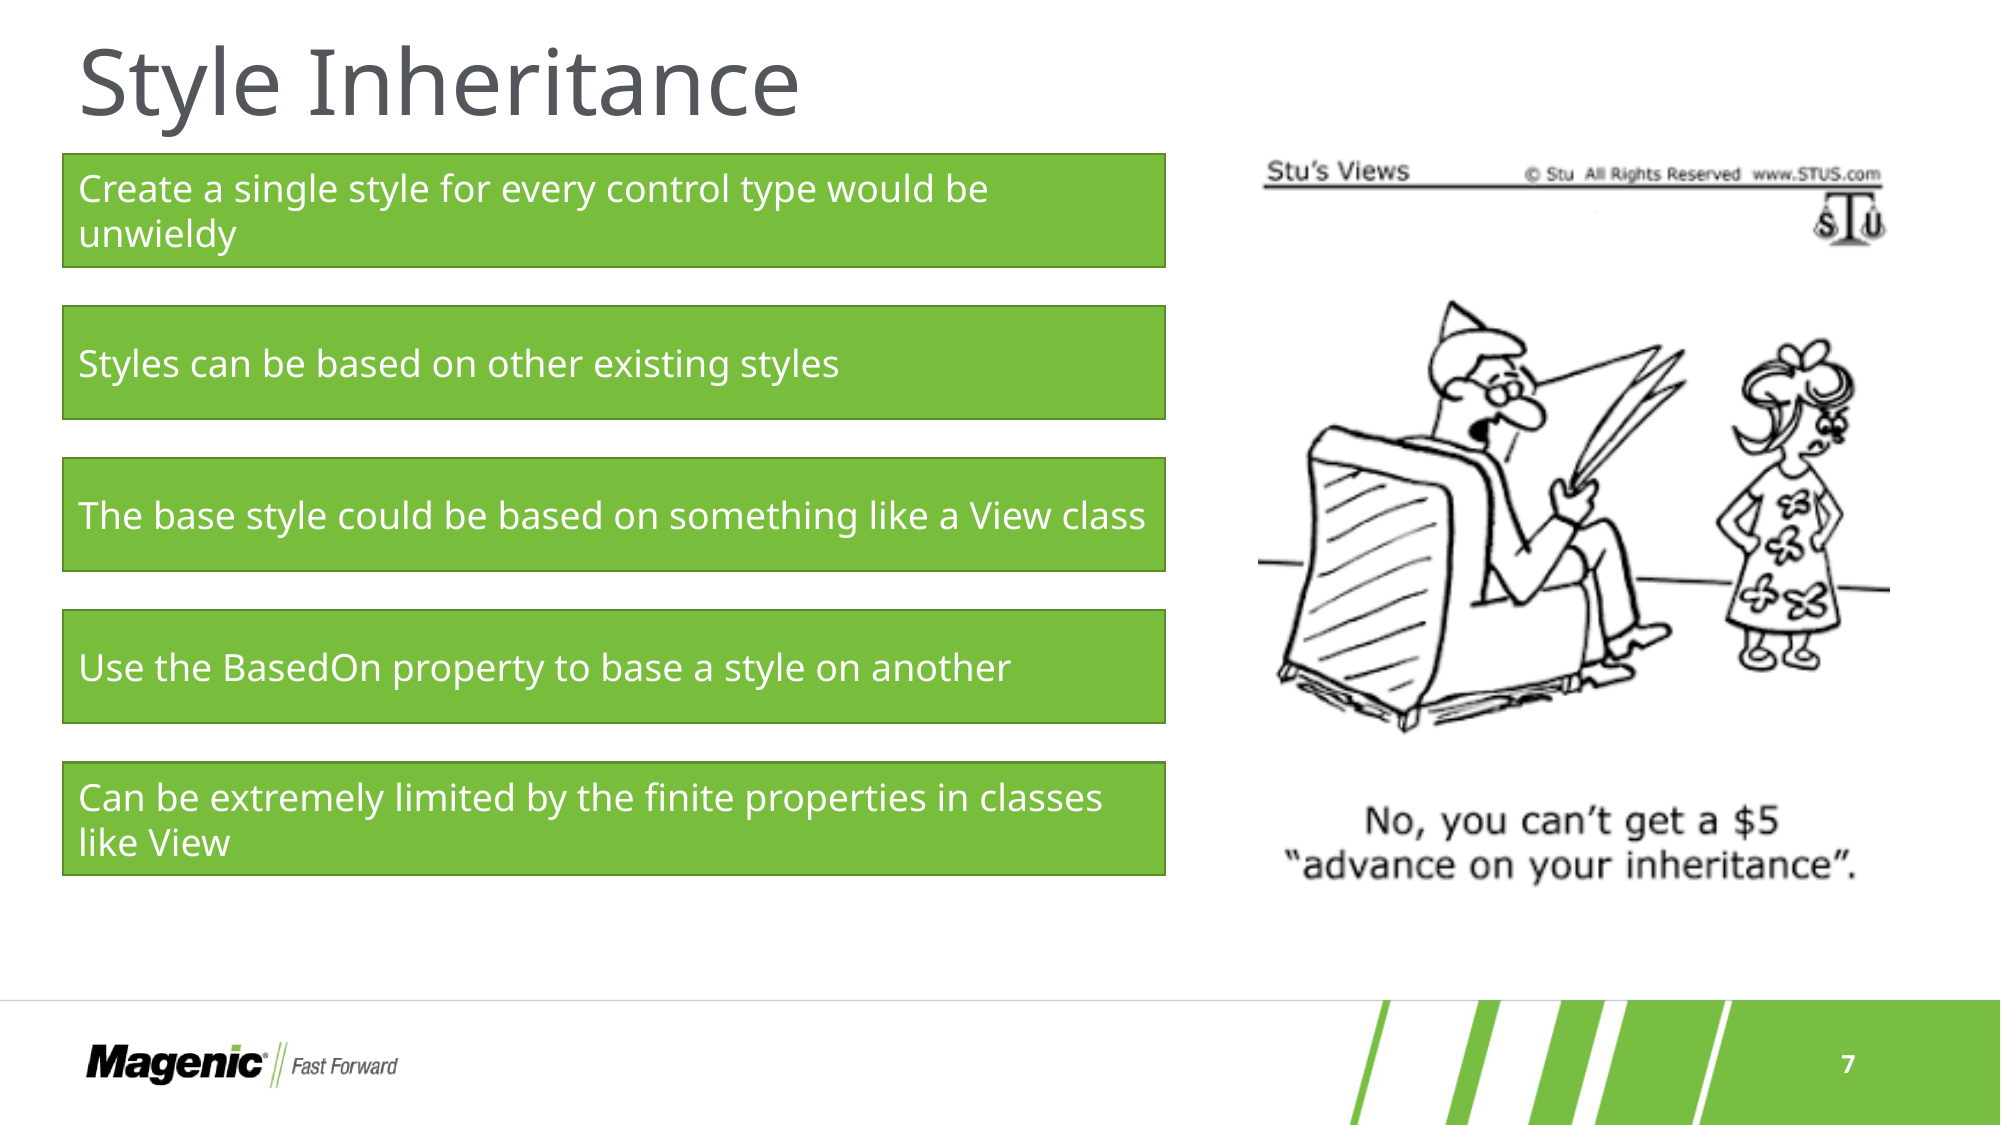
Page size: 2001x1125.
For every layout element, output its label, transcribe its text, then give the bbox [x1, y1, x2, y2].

title Style Inheritance [63, 41, 1938, 131]
text_box Can be extremely limited by the finite properties in classes like View [62, 761, 1166, 876]
text_box Create a single style for every control type would be unwieldy [62, 153, 1166, 268]
text_box Use the BasedOn property to base a style on another [62, 609, 1166, 724]
picture [0, 0, 2001, 1125]
text_box Styles can be based on other existing styles [62, 305, 1166, 420]
text_box The base style could be based on something like a View class [62, 457, 1166, 572]
